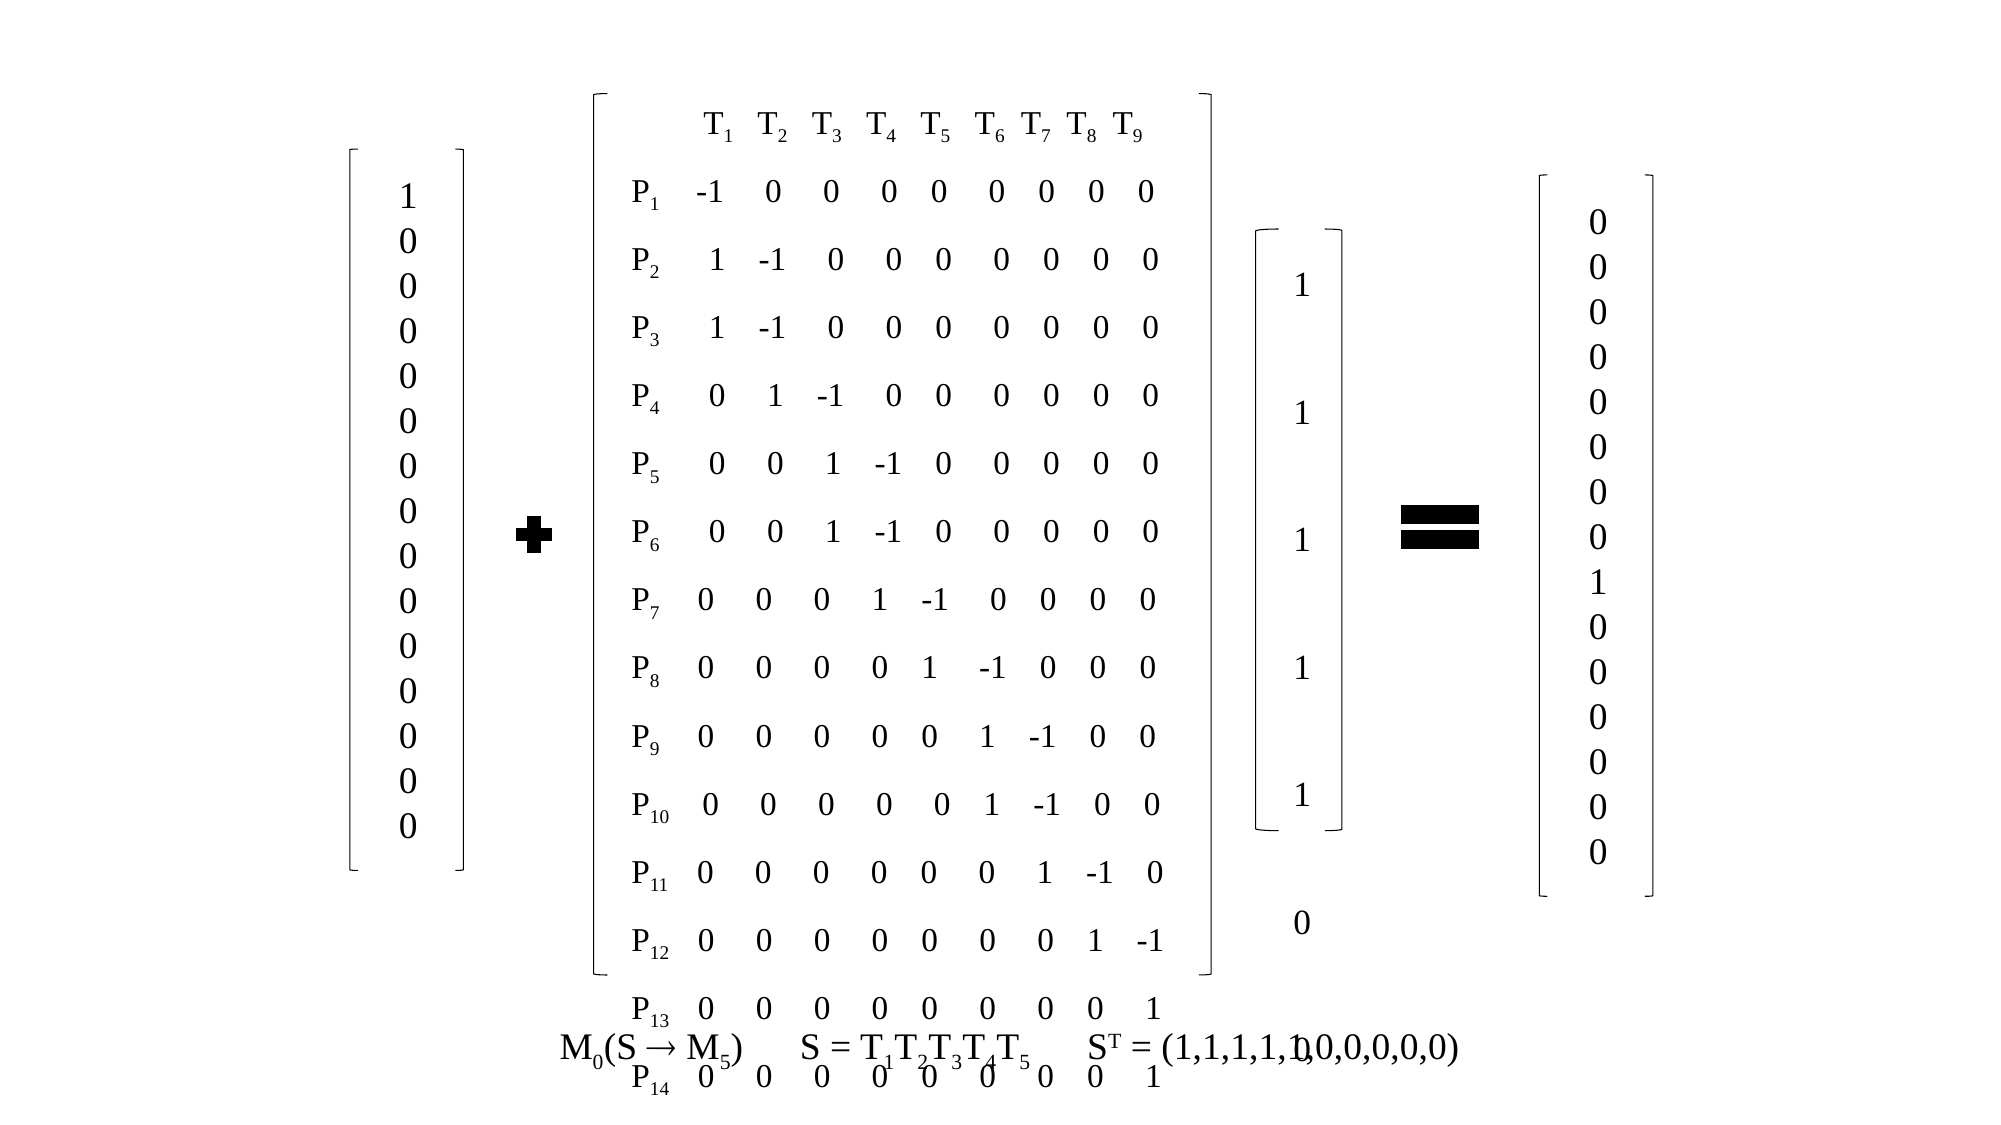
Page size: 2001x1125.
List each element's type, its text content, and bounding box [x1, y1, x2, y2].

text_box M0(S  M5) S = T1T2T3T4T5 ST = (1,1,1,1,1,0,0,0,0,0) [0, 1014, 616, 1081]
text_box [516, 516, 552, 553]
text_box M0(S  M5) S = T1T2T3T4T5 ST = (1,1,1,1,1,0,0,0,0,0) [1253, 1014, 1278, 1081]
text_box [593, 93, 608, 976]
text_box 10000000000 0000 [384, 164, 442, 854]
text_box [1538, 174, 1548, 897]
text_box [1255, 228, 1279, 832]
text_box [1324, 228, 1343, 832]
text_box [455, 148, 464, 871]
text_box [1644, 174, 1654, 897]
text_box M0(S  M5) S = T1T2T3T4T5 ST = (1,1,1,1,1,0,0,0,0,0) [1336, 1014, 2000, 1081]
text_box 00000000100 0000 [1573, 189, 1631, 880]
text_box [1401, 530, 1479, 549]
text_box [349, 148, 358, 872]
text_box 1 1 1 1 1 0 0 0 0 [1278, 189, 1336, 1125]
text_box T1 T2 T3 T4 T5 T6 T7 T8 T9 P1 -1 0 0 0 0 0 0 0 0 P2 1 -1 0 0 0 0 0 0 0 P3 1 -1 0 0 0 0 0 0 0 P4 0 1 -1 0 0 0 0 0 0 P5 0 0 1 -1 0 0 0 0 0 P6 0 0 1 -1 0 0 0 0 0 P7 0 0 0 1 -1 0 0 0 0 P8 0 0 0 0 1 -1 0 0 0 P9 0 0 0 0 0 1 -1 0 0 P10 0 0 0 0 0 1 -1 0 0 P11 0 0 0 0 0 0 1 -1 0 P12 0 0 0 0 0 0 0 1 -1 P13 0 0 0 0 0 0 0 0 1 P14 0 0 0 0 0 0 0 0 1 [616, 93, 1253, 1107]
text_box [1401, 505, 1479, 524]
